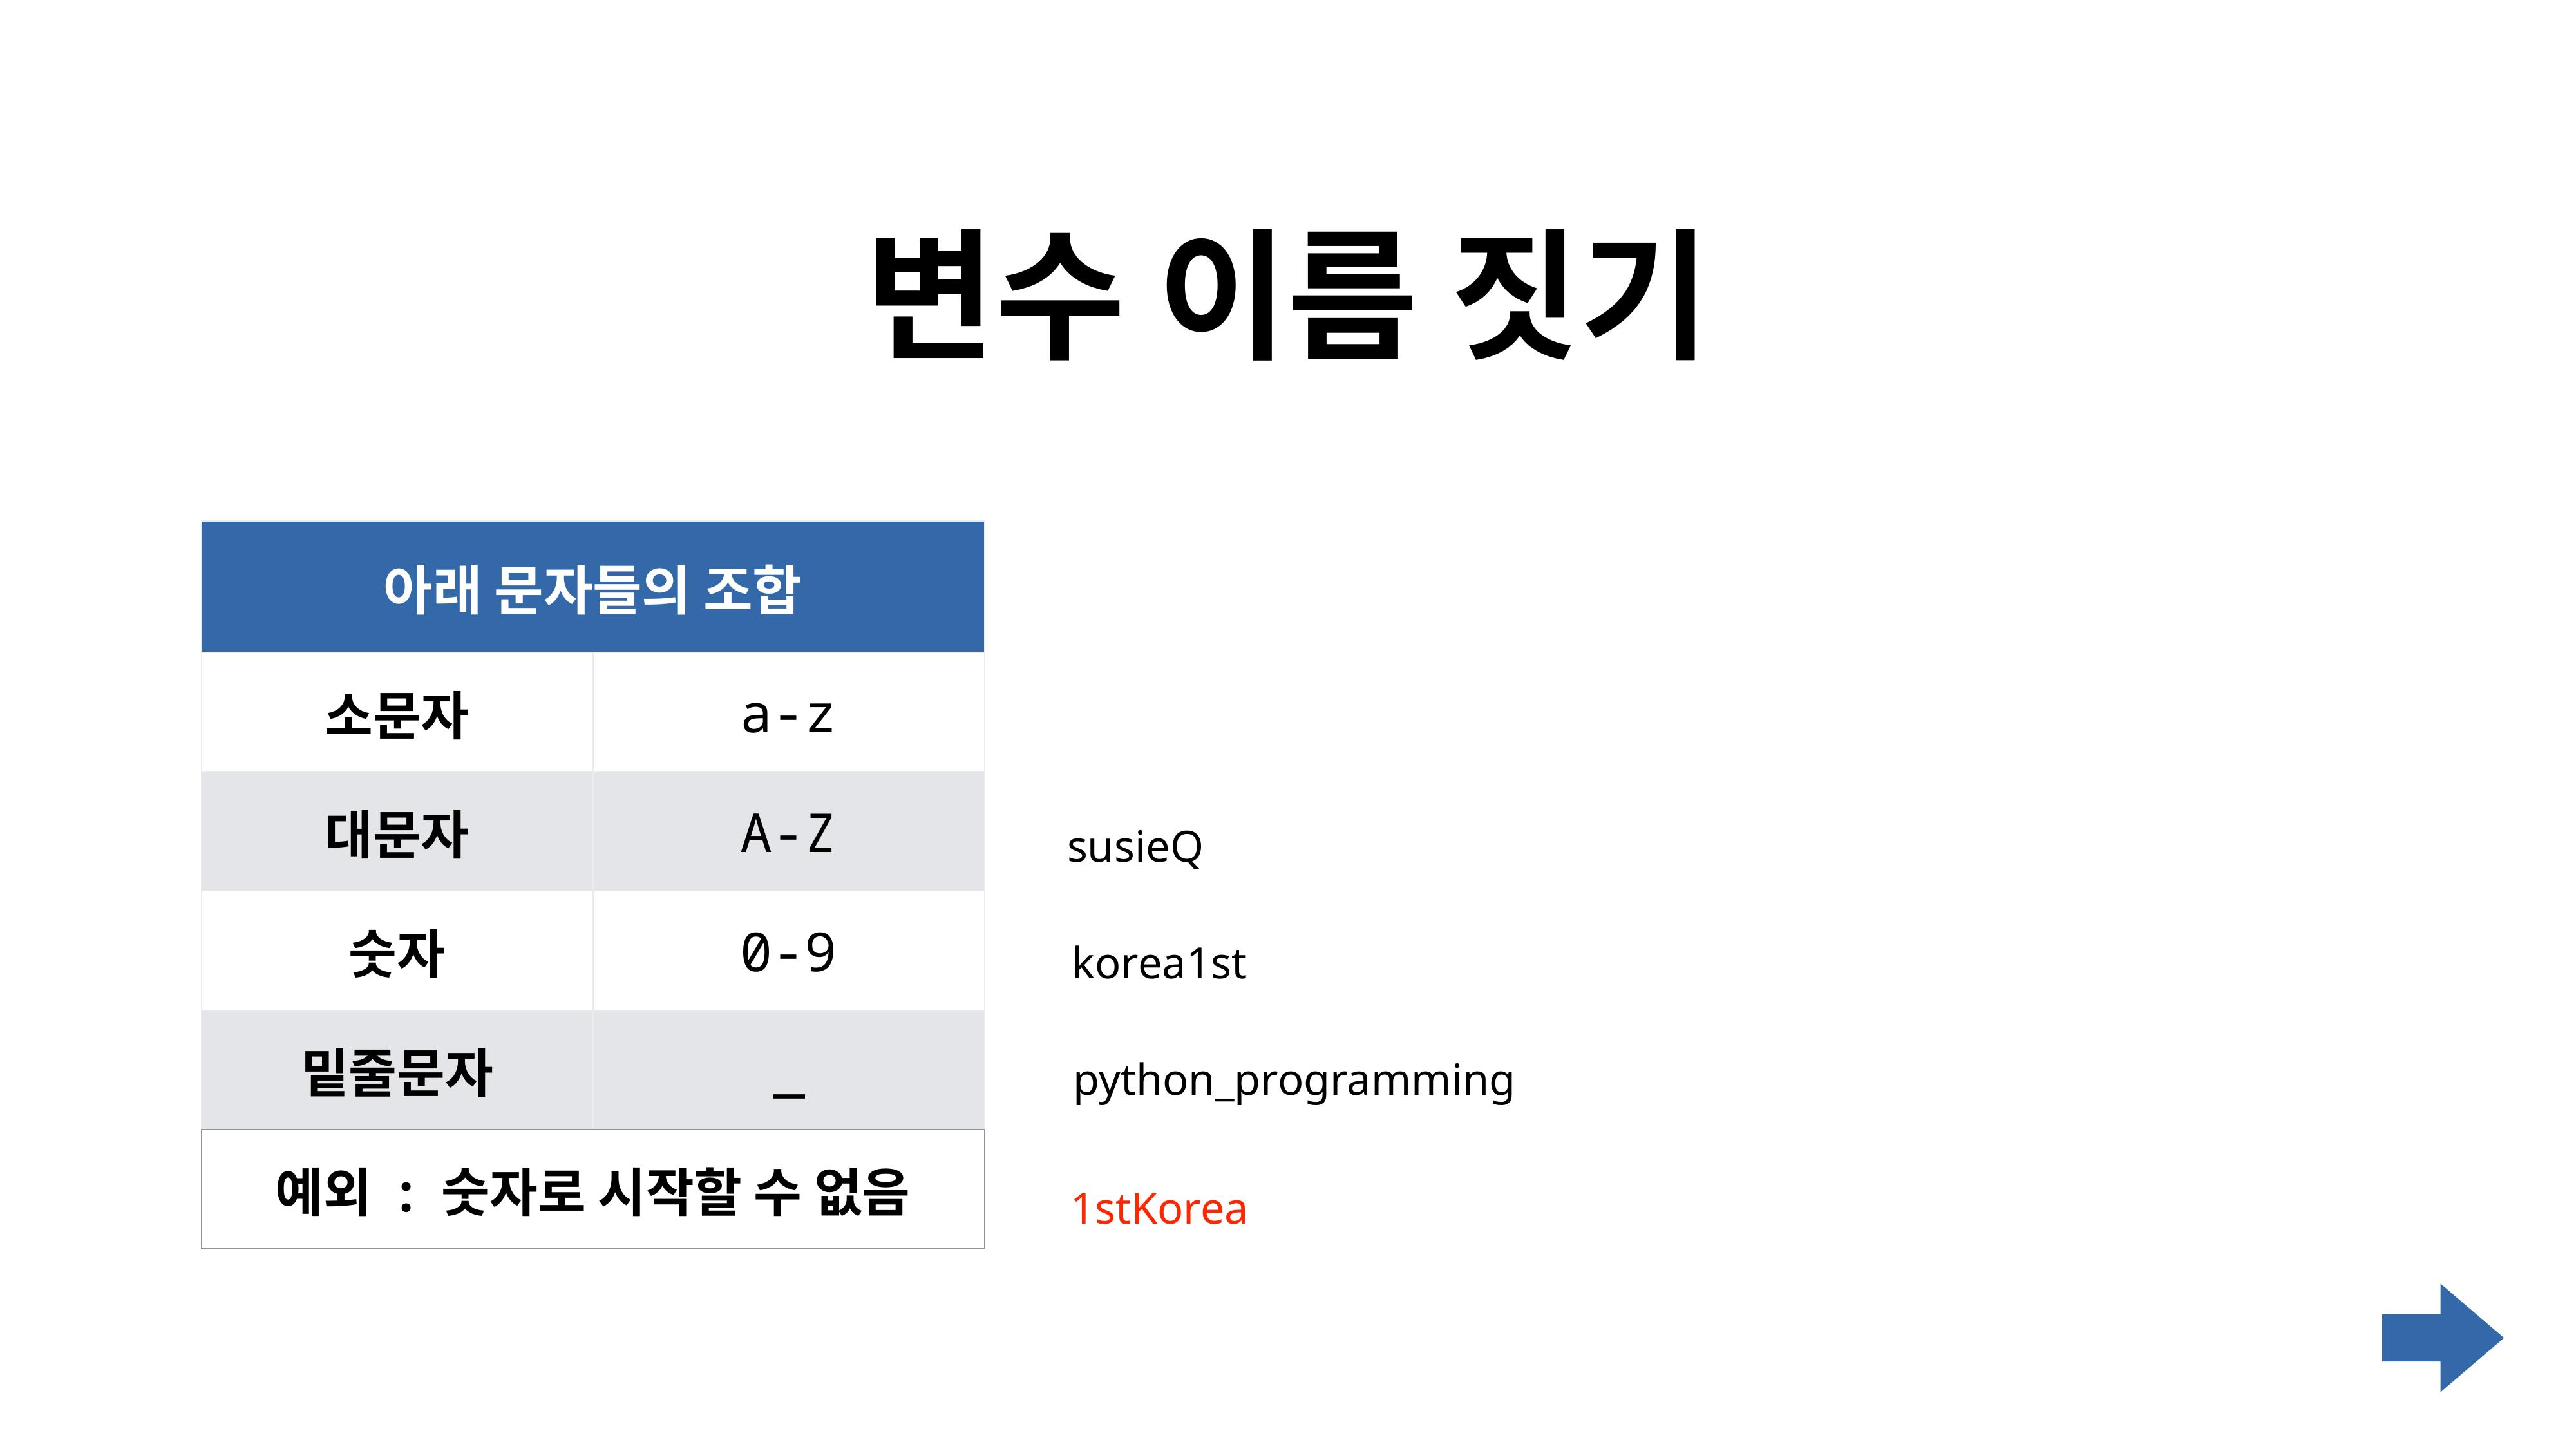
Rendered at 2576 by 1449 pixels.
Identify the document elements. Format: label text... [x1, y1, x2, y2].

table_cell 밑줄문자 [202, 1011, 592, 1129]
text_box susieQ [1059, 780, 1269, 878]
table_cell 소문자 [202, 653, 592, 771]
table_cell 숫자 [202, 891, 592, 1010]
table_cell a-z [594, 653, 984, 771]
table_cell 대문자 [202, 772, 592, 891]
text_box korea1st [1065, 897, 1312, 995]
text_box 변수 이름 짓기 [828, 162, 1748, 383]
table_cell _ [594, 1011, 984, 1129]
text_box python_programming [1065, 1014, 1581, 1112]
text_box [2382, 1283, 2505, 1392]
table_cell A-Z [594, 772, 984, 891]
text_box 1stKorea [1063, 1142, 1314, 1240]
table_cell 0-9 [594, 891, 984, 1010]
table_cell 예외 : 숫자로 시작할 수 없음 [202, 1130, 984, 1248]
table_header 아래 문자들의 조합 [202, 522, 984, 652]
